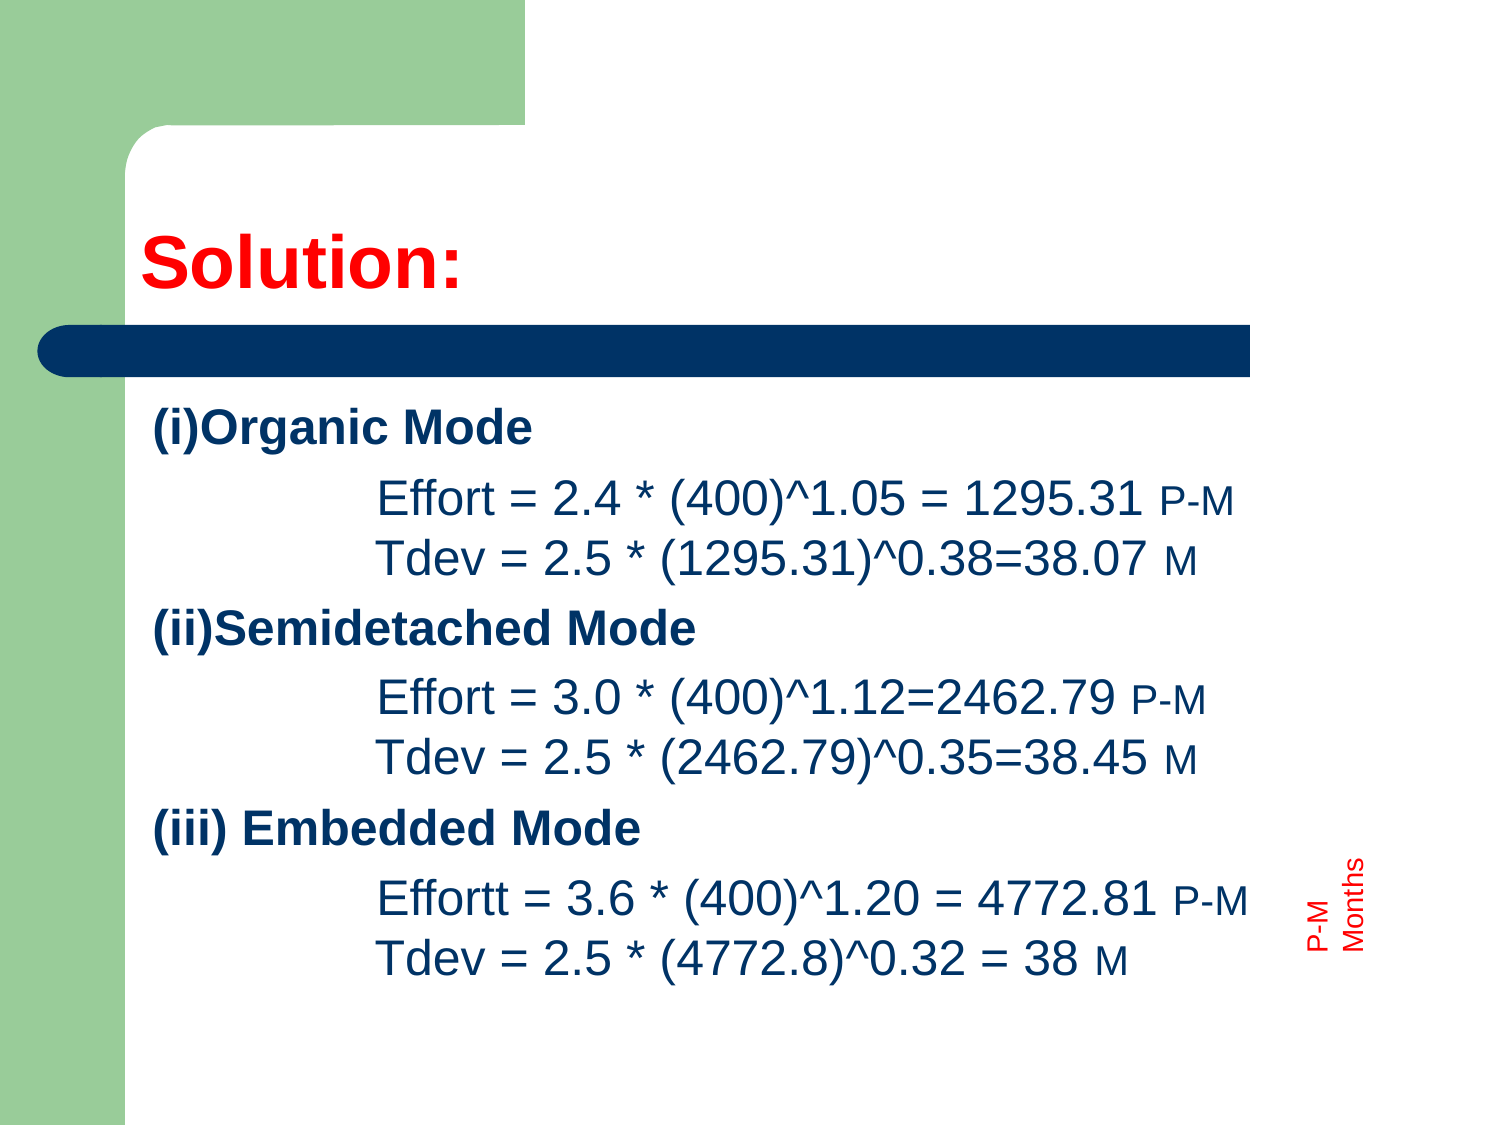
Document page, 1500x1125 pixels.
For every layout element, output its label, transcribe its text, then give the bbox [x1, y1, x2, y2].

list (i)Organic Mode Effort = 2.4 * (400)^1.05 = 1295.31 P-M Tdev = 2.5 * (1295.31)^0.38=38.07 M (ii)Semidetached Mode Effort = 3.0 * (400)^1.12=2462.79 P-M Tdev = 2.5 * (2462.79)^0.35=38.45 M (iii) Embedded Mode Effortt = 3.6 * (400)^1.20 = 4772.81 P-M Tdev = 2.5 * (4772.8)^0.32 = 38 M [137, 387, 1400, 1125]
title Solution: [125, 125, 1425, 313]
